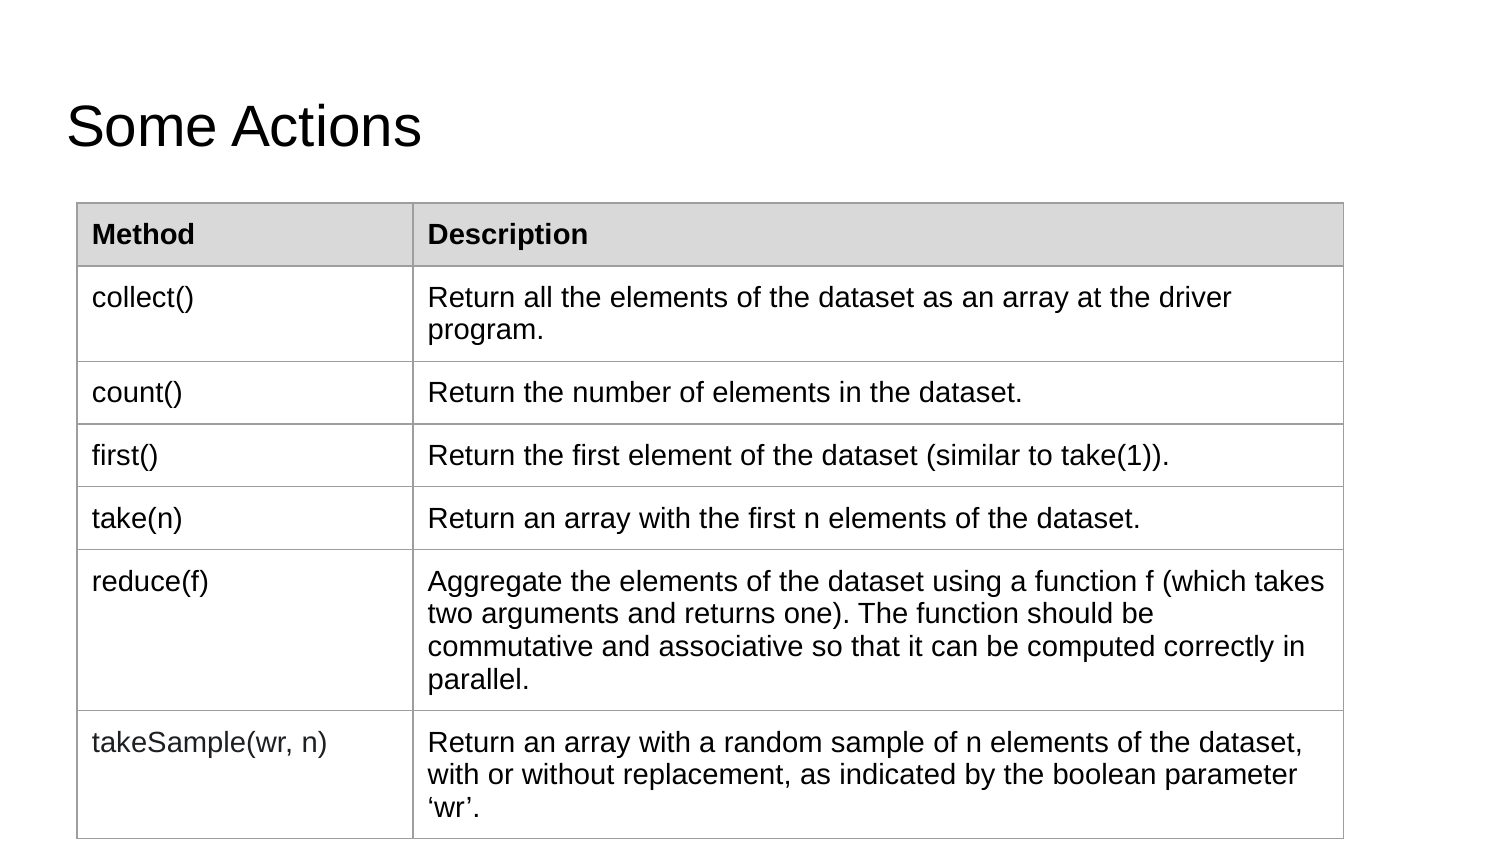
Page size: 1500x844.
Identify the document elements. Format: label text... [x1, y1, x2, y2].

table_header Description [414, 204, 1343, 265]
table_cell reduce(f) [78, 550, 412, 710]
table_cell first() [78, 425, 412, 486]
table_header Method [78, 204, 412, 265]
table_cell collect() [78, 267, 412, 361]
table_cell Aggregate the elements of the dataset using a function f (which takes two arguments and returns one). The function should be commutative and associative so that it can be computed correctly in parallel. [414, 550, 1343, 710]
table_cell count() [78, 362, 412, 423]
table_cell Return an array with a random sample of n elements of the dataset, with or without replacement, as indicated by the boolean parameter ‘wr’. [414, 711, 1343, 838]
table_cell Return an array with the first n elements of the dataset. [414, 487, 1343, 549]
table_cell take(n) [78, 487, 412, 549]
table_cell Return all the elements of the dataset as an array at the driver program. [414, 267, 1343, 361]
table_cell Return the number of elements in the dataset. [414, 362, 1343, 423]
table_cell Return the first element of the dataset (similar to take(1)). [414, 425, 1343, 486]
title Some Actions [51, 72, 1449, 167]
table_cell takeSample(wr, n) [78, 711, 412, 838]
